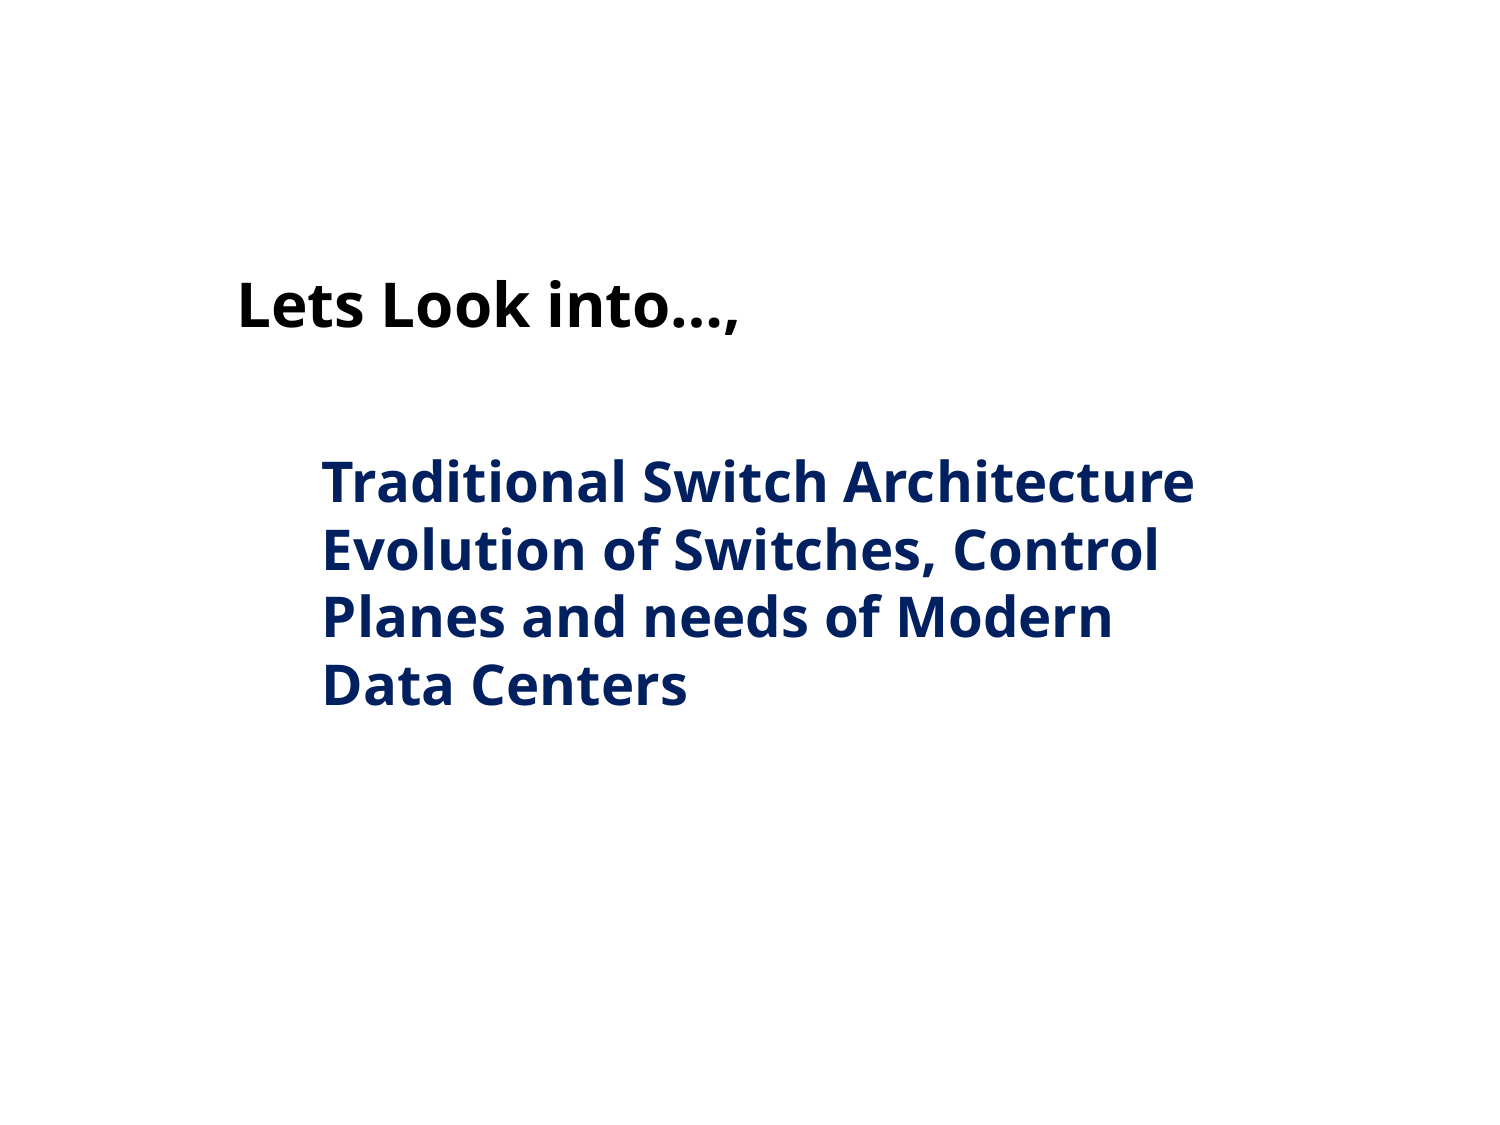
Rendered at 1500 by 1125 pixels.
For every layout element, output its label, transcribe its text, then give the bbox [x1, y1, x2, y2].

text_box Traditional Switch Architecture Evolution of Switches, Control Planes and needs of Modern Data Centers [307, 439, 1235, 724]
text_box Lets Look into…, [224, 268, 1079, 347]
